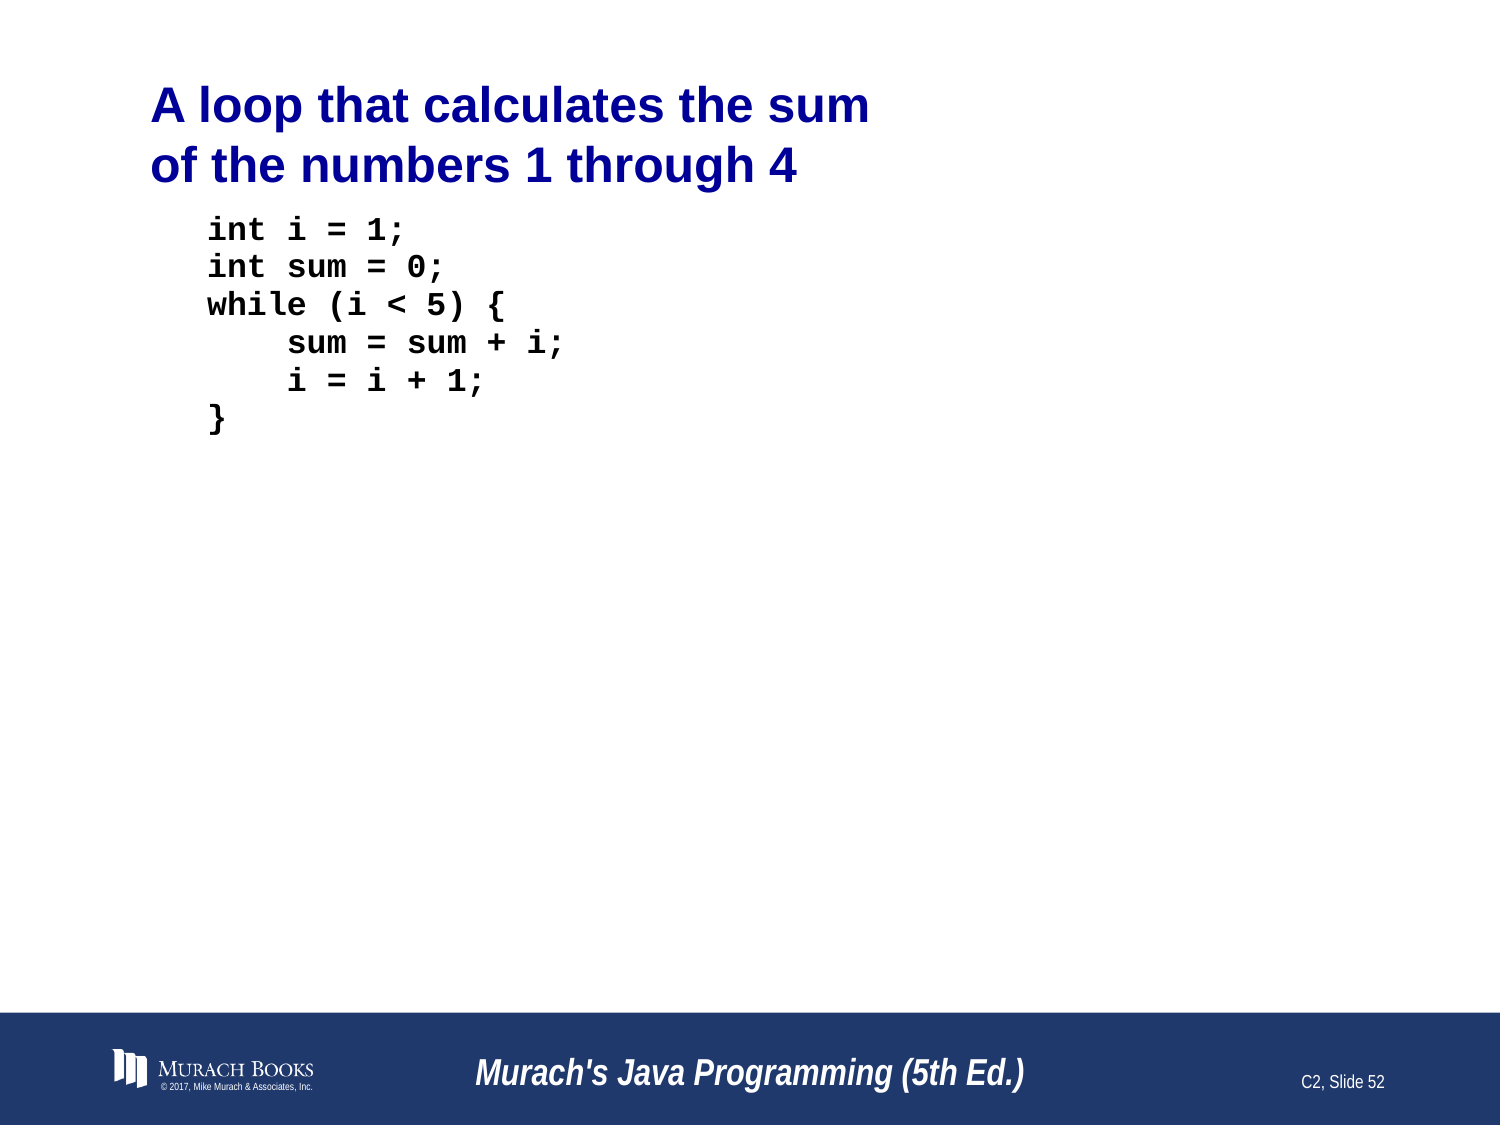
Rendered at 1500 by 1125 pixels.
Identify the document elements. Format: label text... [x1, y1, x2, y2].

title A loop that calculates the sum of the numbers 1 through 4 [150, 72, 1350, 194]
slide_number Murach's Java Programming (5th Ed.) [463, 1025, 1050, 1100]
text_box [149, 212, 1348, 441]
footer © 2017, Mike Murach & Associates, Inc. [12, 1025, 463, 1100]
slide_number C2, Slide 52 [1087, 1025, 1400, 1100]
